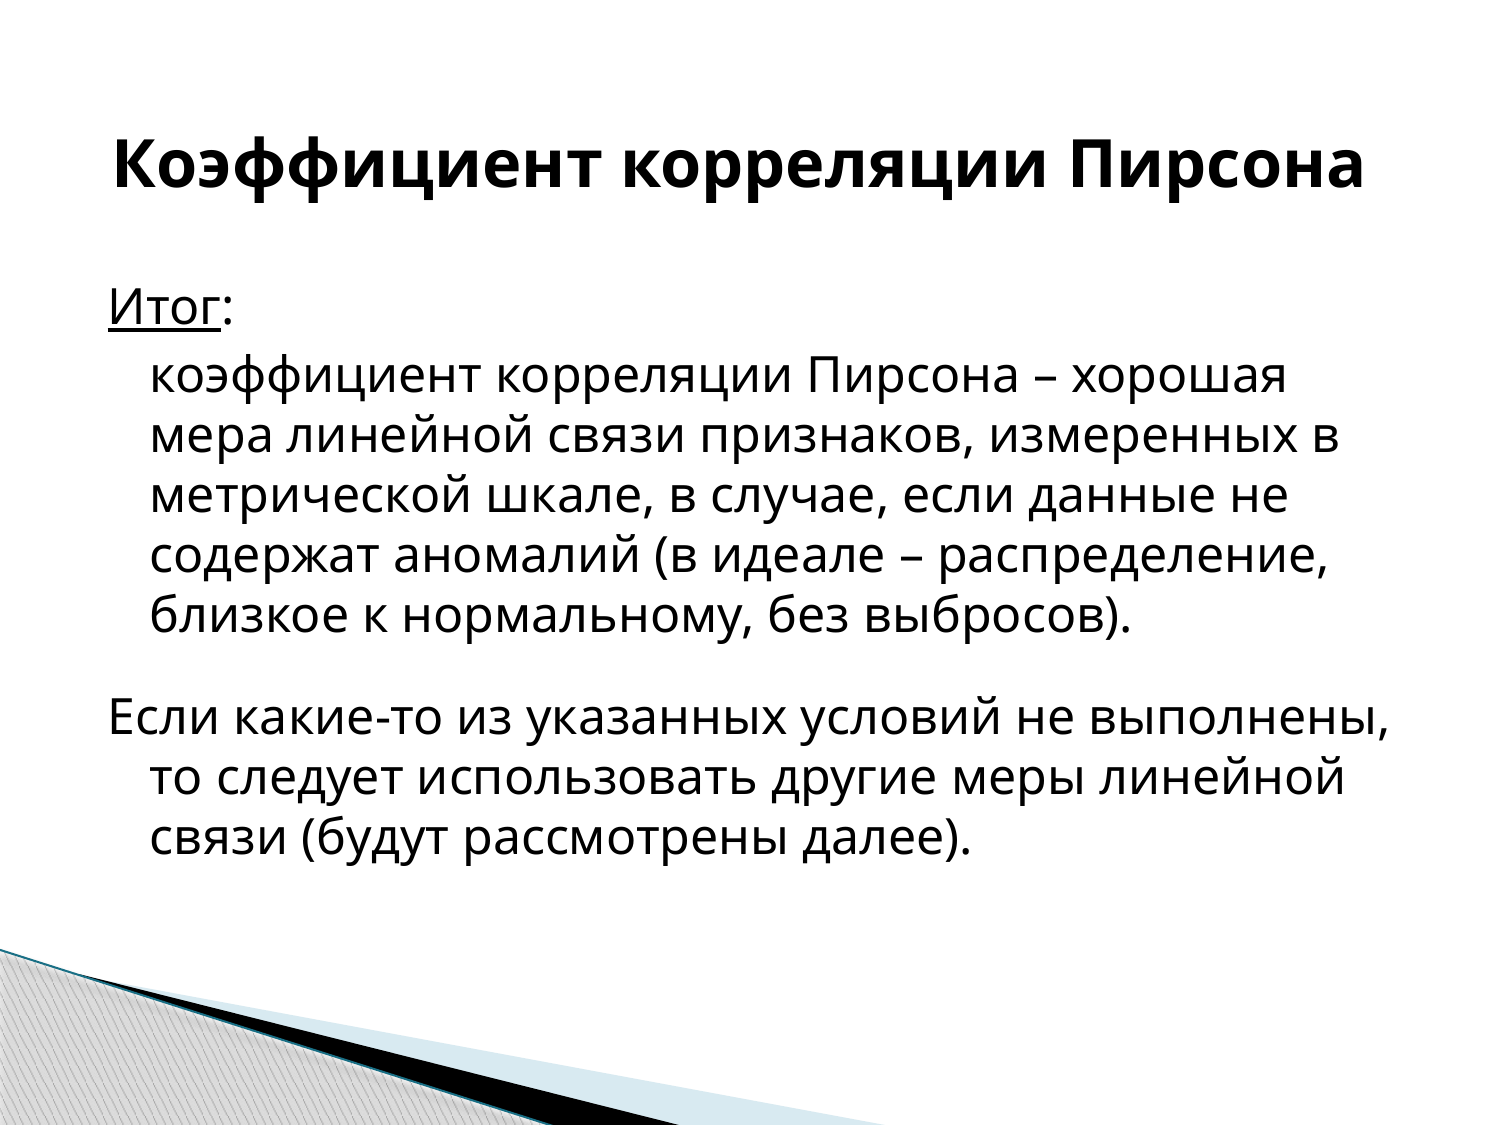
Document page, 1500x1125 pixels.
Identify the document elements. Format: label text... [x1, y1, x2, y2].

title Коэффициент корреляции Пирсона [64, 54, 1415, 268]
list Итог: коэффициент корреляции Пирсона – хорошая мера линейной связи признаков, измеренных в метрической шкале, в случае, если данные не содержат аномалий (в идеале – распределение, близкое к нормальному, без выбросов). Если какие-то из указанных условий не выполнены, то следует использовать другие меры линейной связи (будут рассмотрены далее). [75, 267, 1425, 965]
